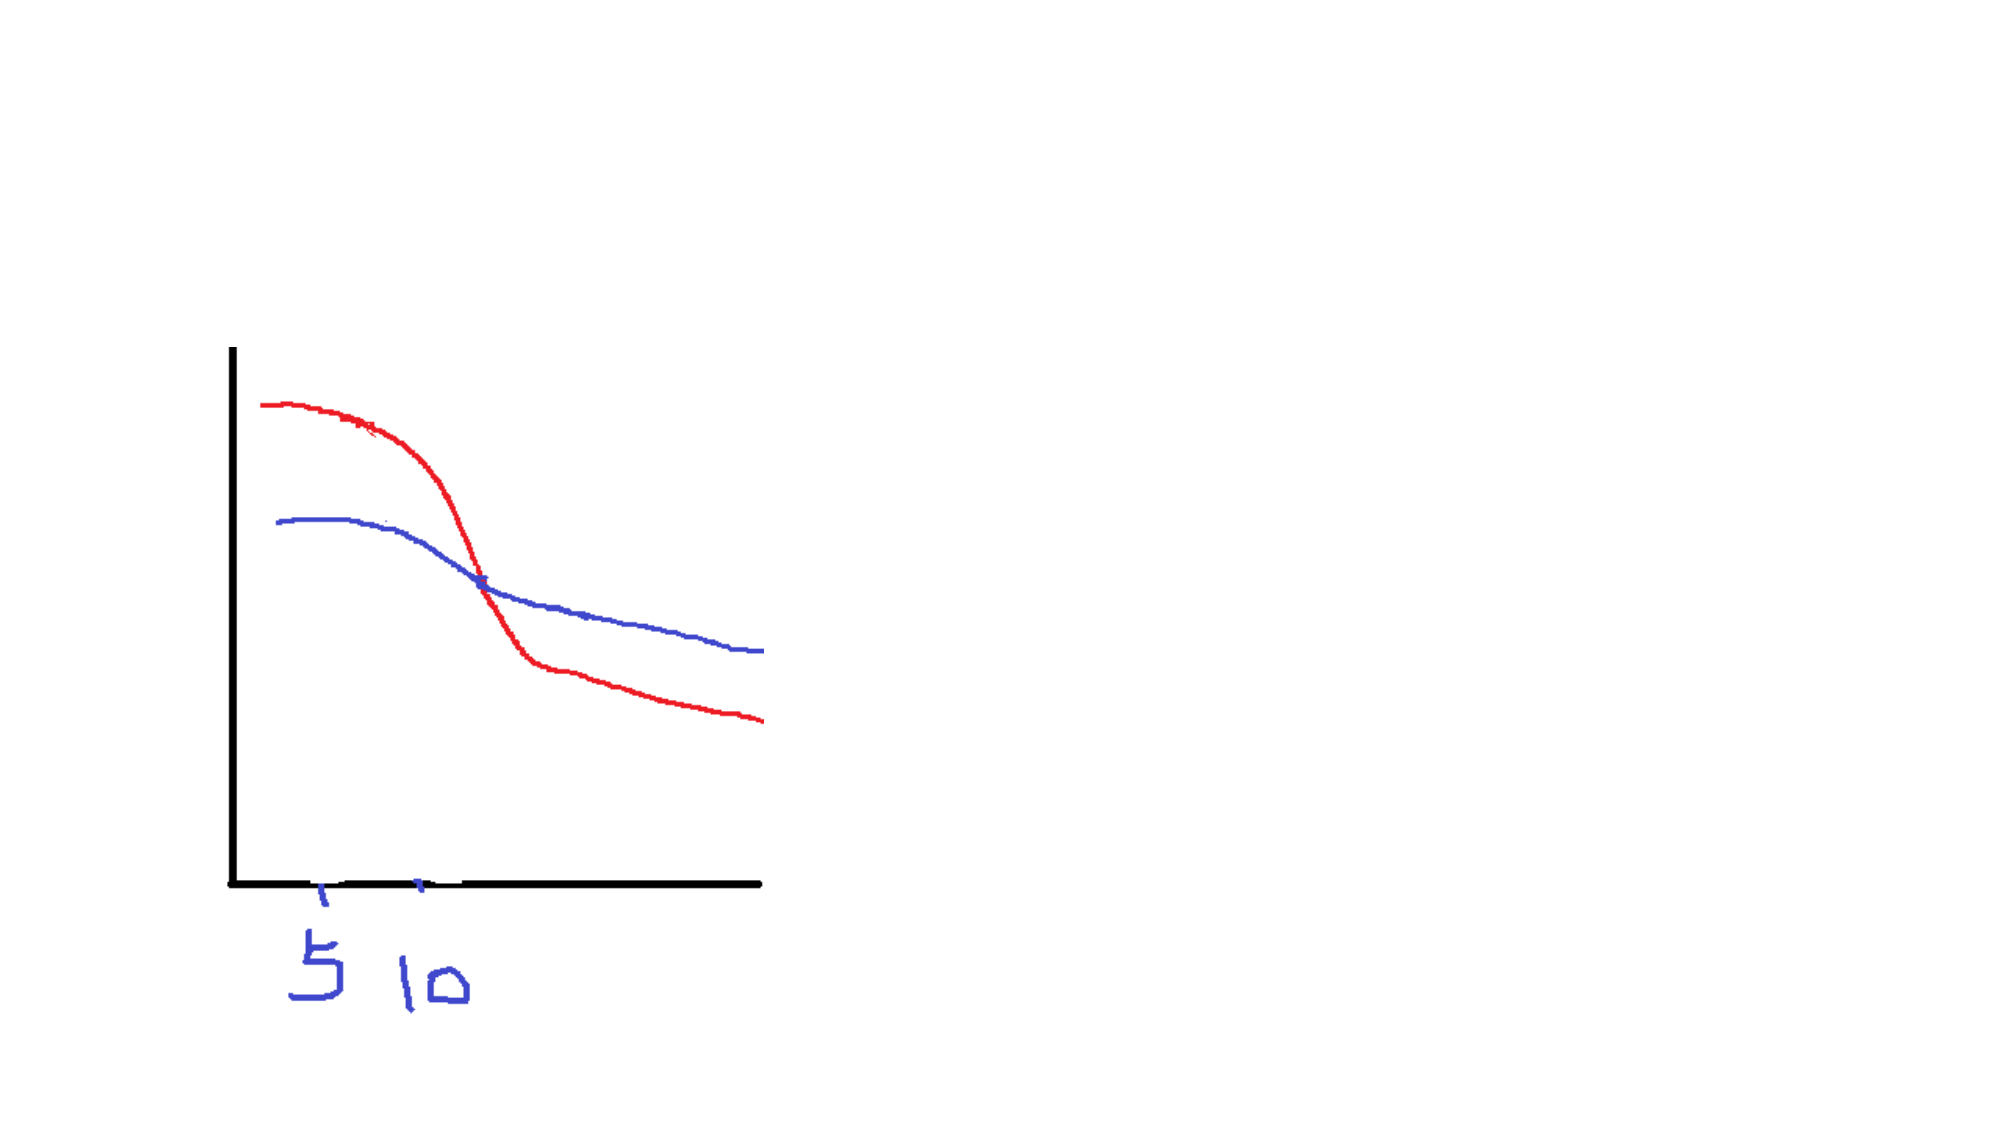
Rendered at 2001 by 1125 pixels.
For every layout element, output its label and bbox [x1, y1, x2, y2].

list [137, 347, 764, 1023]
